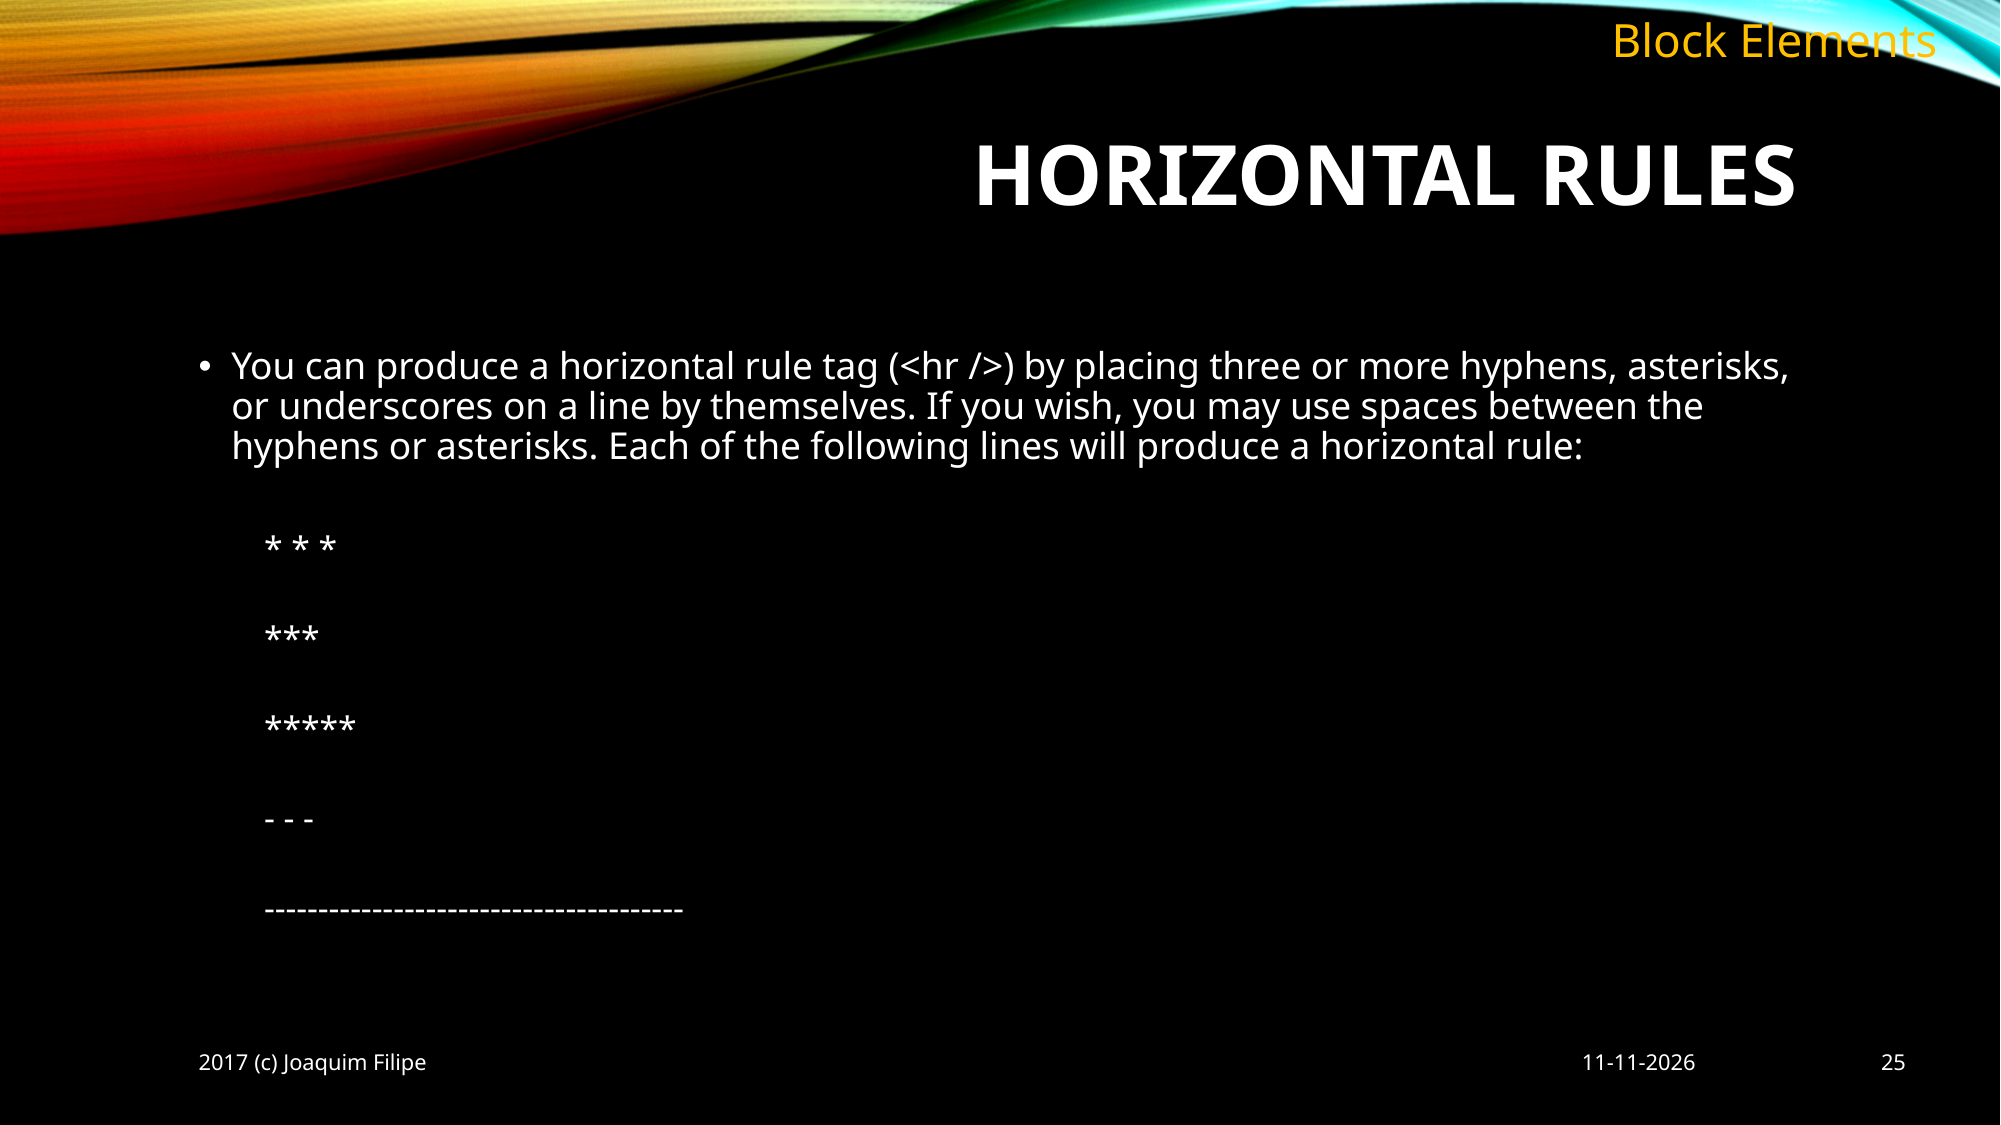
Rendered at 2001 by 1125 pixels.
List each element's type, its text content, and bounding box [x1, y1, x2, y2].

list Block Elements [1340, 10, 1953, 82]
footer 2017 (c) Joaquim Filipe [183, 1033, 1424, 1094]
slide_number 25 [1830, 1033, 1922, 1094]
title HORIZONTAL RULES [141, 101, 1813, 257]
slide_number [1448, 1033, 1711, 1094]
list You can produce a horizontal rule tag (<hr />) by placing three or more hyphens, asterisks, or underscores on a line by themselves. If you wish, you may use spaces between the hyphens or asterisks. Each of the following lines will produce a horizontal rule: * * * *** ***** - - - --------------------------------------- [183, 340, 1813, 972]
picture [0, 0, 2000, 237]
